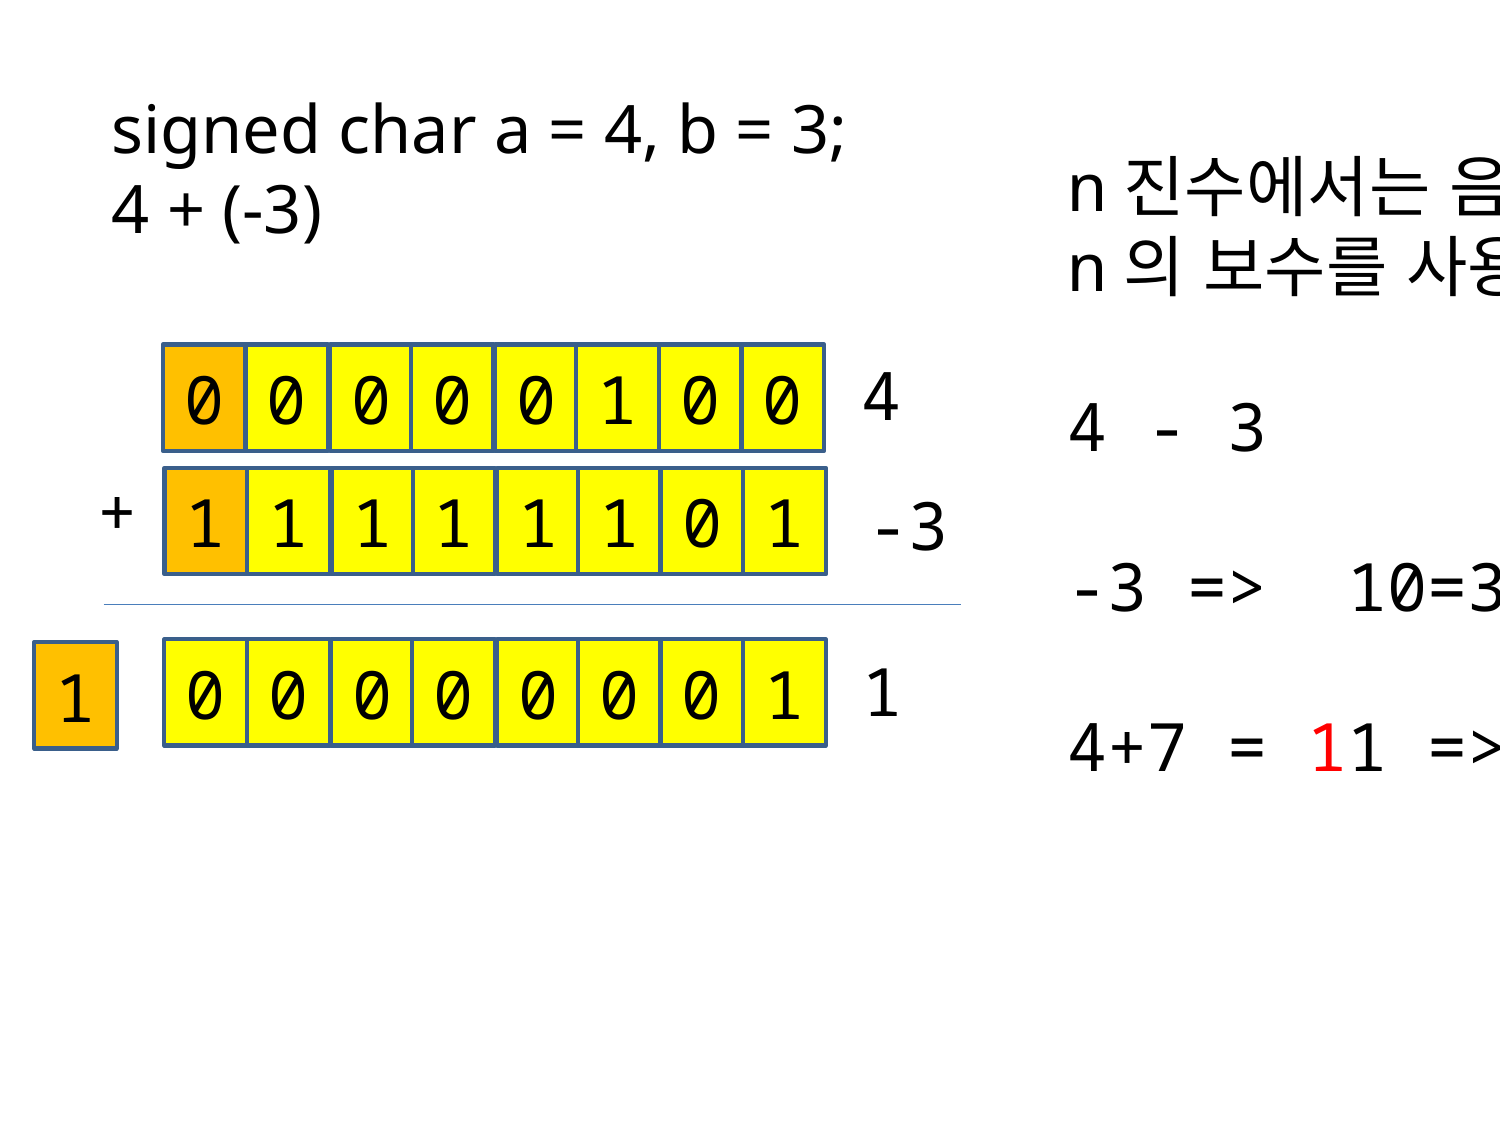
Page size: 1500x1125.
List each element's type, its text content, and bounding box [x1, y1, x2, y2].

text_box -3 [853, 476, 964, 571]
text_box 1 [847, 642, 918, 738]
text_box 0 [495, 637, 576, 748]
text_box 1 [576, 466, 659, 576]
text_box 0 [659, 466, 741, 576]
text_box 1 [741, 466, 828, 576]
text_box 0 [161, 342, 243, 453]
text_box signed char a = 4, b = 3; 4 + (-3) [96, 79, 864, 255]
text_box 4 [846, 346, 917, 441]
text_box 1 [741, 637, 828, 748]
text_box 0 [739, 342, 826, 453]
text_box 0 [493, 342, 575, 453]
text_box 0 [658, 637, 741, 748]
text_box 0 [243, 342, 328, 453]
text_box 0 [162, 637, 245, 748]
text_box 0 [657, 342, 739, 453]
text_box 0 [328, 342, 409, 453]
text_box 0 [576, 637, 658, 748]
text_box 0 [410, 637, 495, 748]
text_box + [82, 462, 152, 558]
text_box 0 [245, 637, 329, 748]
text_box 1 [162, 466, 245, 576]
text_box 1 [329, 466, 411, 576]
text_box 0 [409, 342, 493, 453]
text_box 1 [411, 466, 495, 576]
text_box 1 [495, 466, 576, 576]
text_box 1 [245, 466, 329, 576]
text_box 0 [329, 637, 410, 748]
text_box 1 [32, 640, 119, 751]
text_box n진수에서는 음수를 n의 보수를 사용하라. 4 - 3 -3 => 10=3+x => 7 4+7 = 11 => 1 [1052, 137, 1500, 792]
text_box 1 [574, 342, 657, 453]
